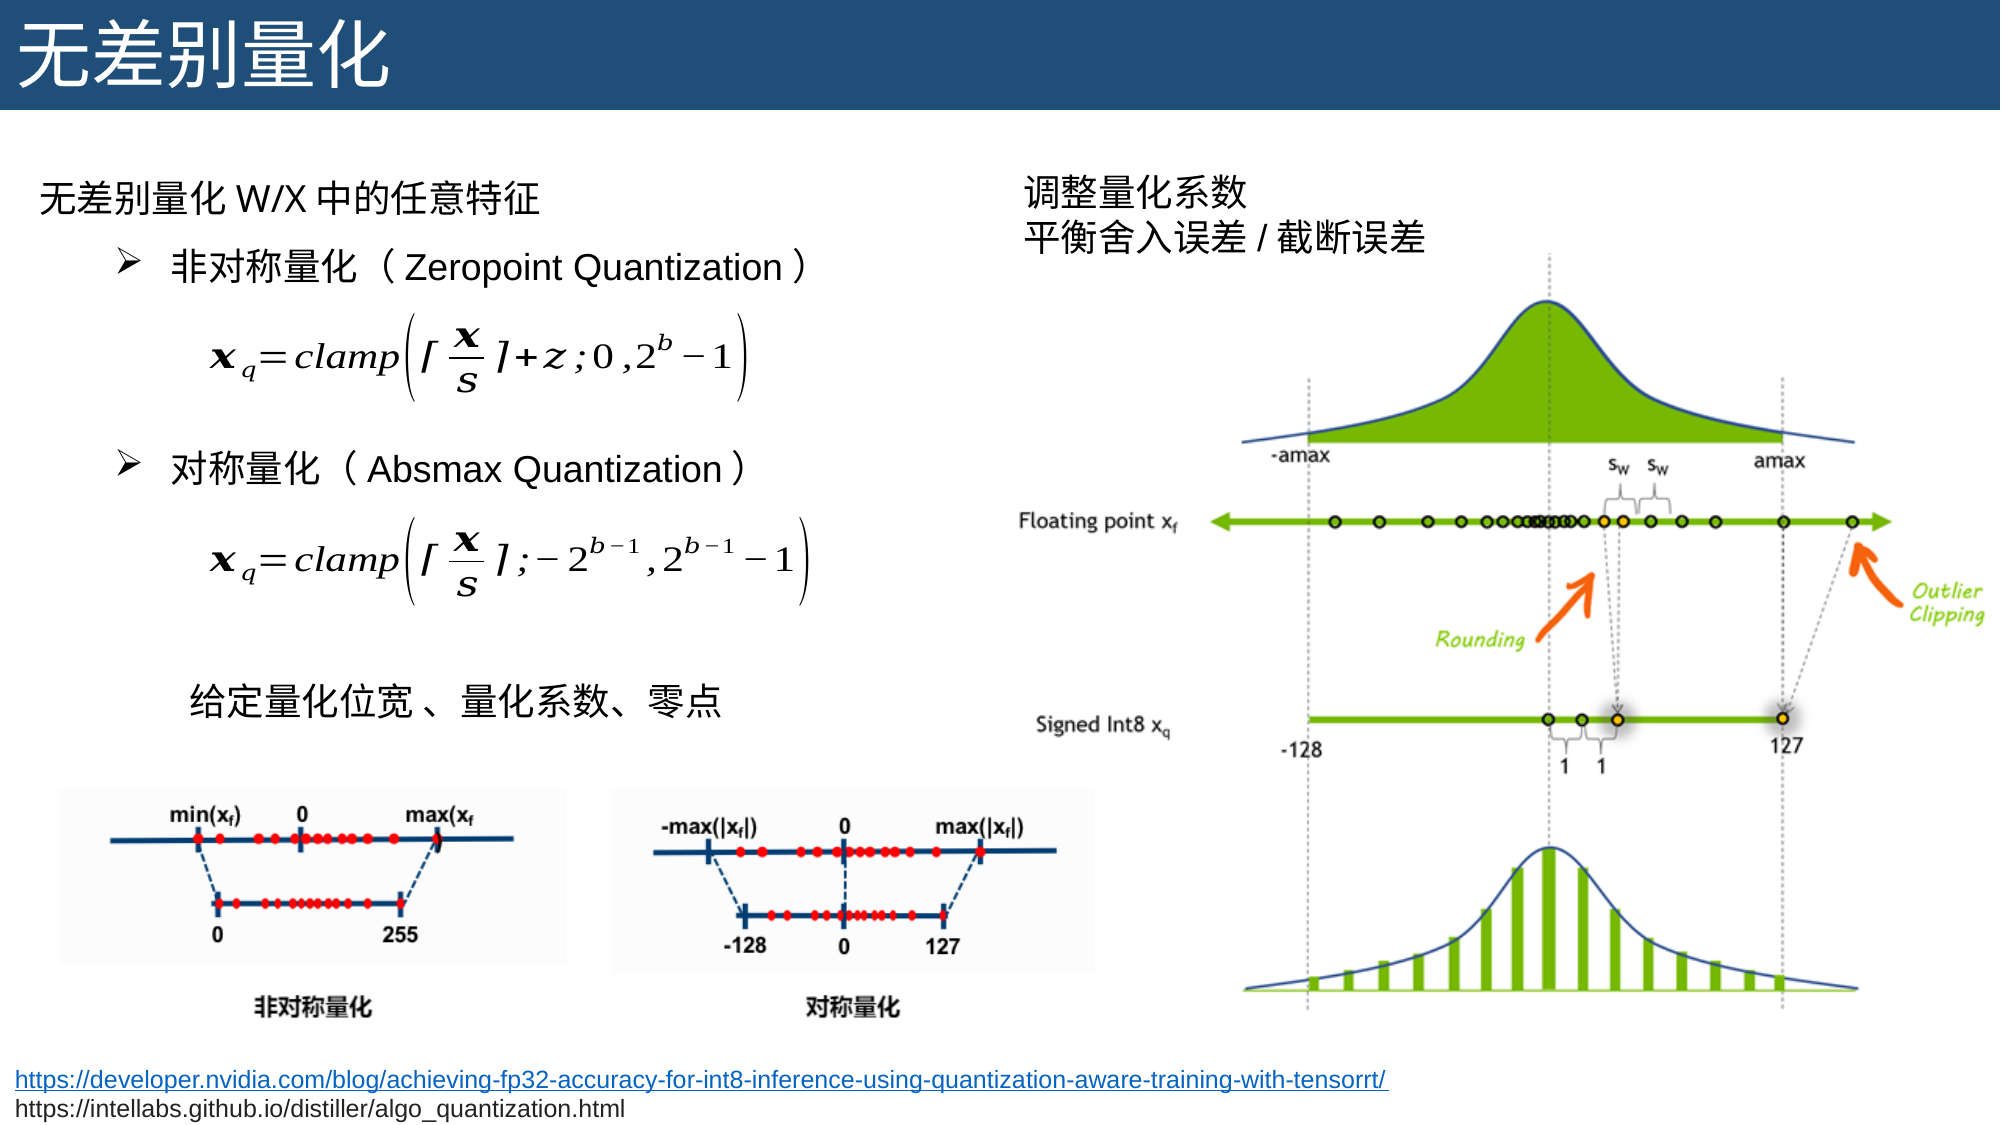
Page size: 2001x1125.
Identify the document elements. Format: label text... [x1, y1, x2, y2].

text_box [0, 0, 2000, 111]
text_box 无差别量化 [2, 0, 407, 105]
picture [60, 253, 1991, 1027]
text_box https://developer.nvidia.com/blog/achieving-fp32-accuracy-for-int8-inference-using-quantization-aware-training-with-tensorrt/ https://intellabs.github.io/distiller/algo_quantization.html [0, 1055, 2000, 1125]
text_box 无差别量化W/X中的任意特征 非对称量化（Zeropoint Quantization） 对称量化（Absmax Quantization） [24, 145, 854, 498]
